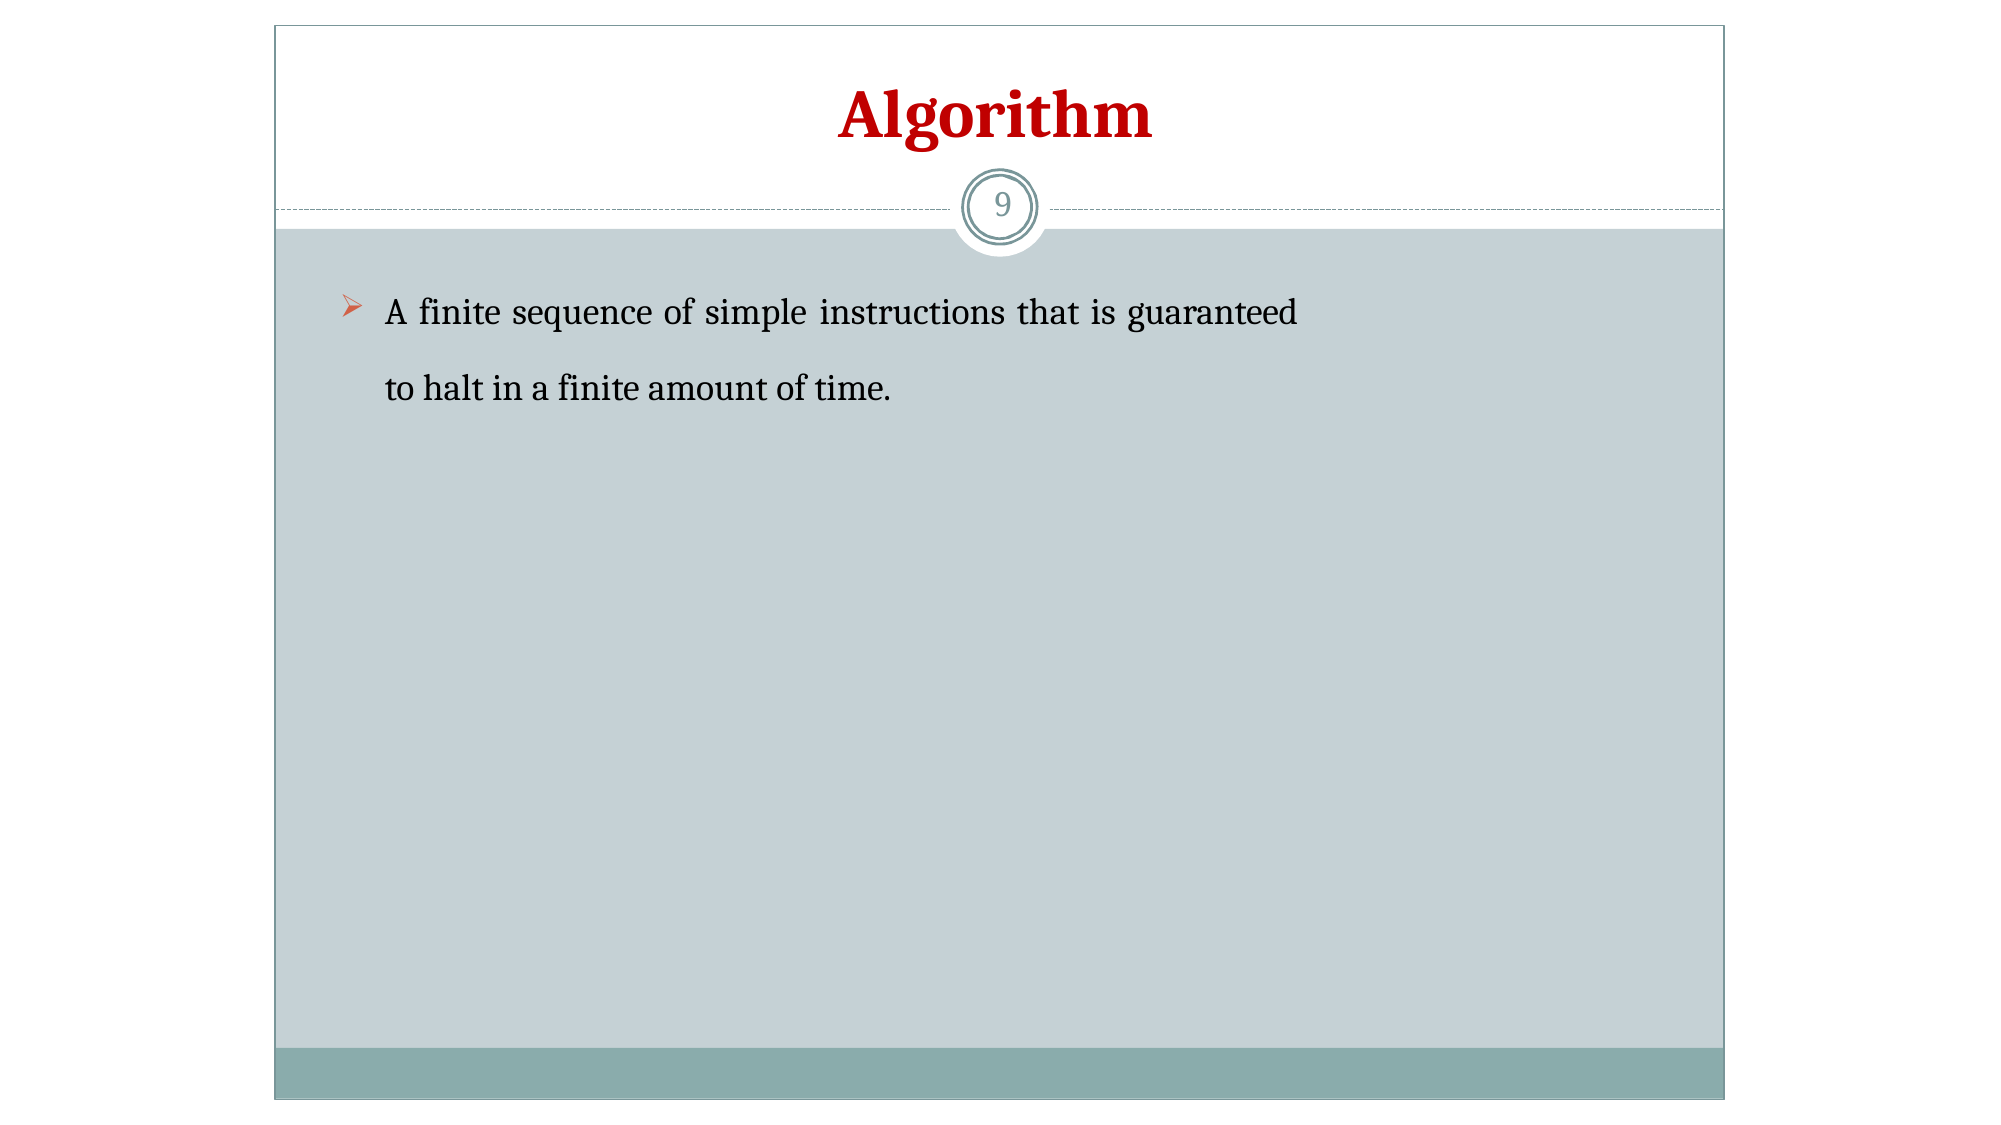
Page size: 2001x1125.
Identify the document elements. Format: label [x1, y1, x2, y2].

text_box [249, 0, 1751, 1125]
